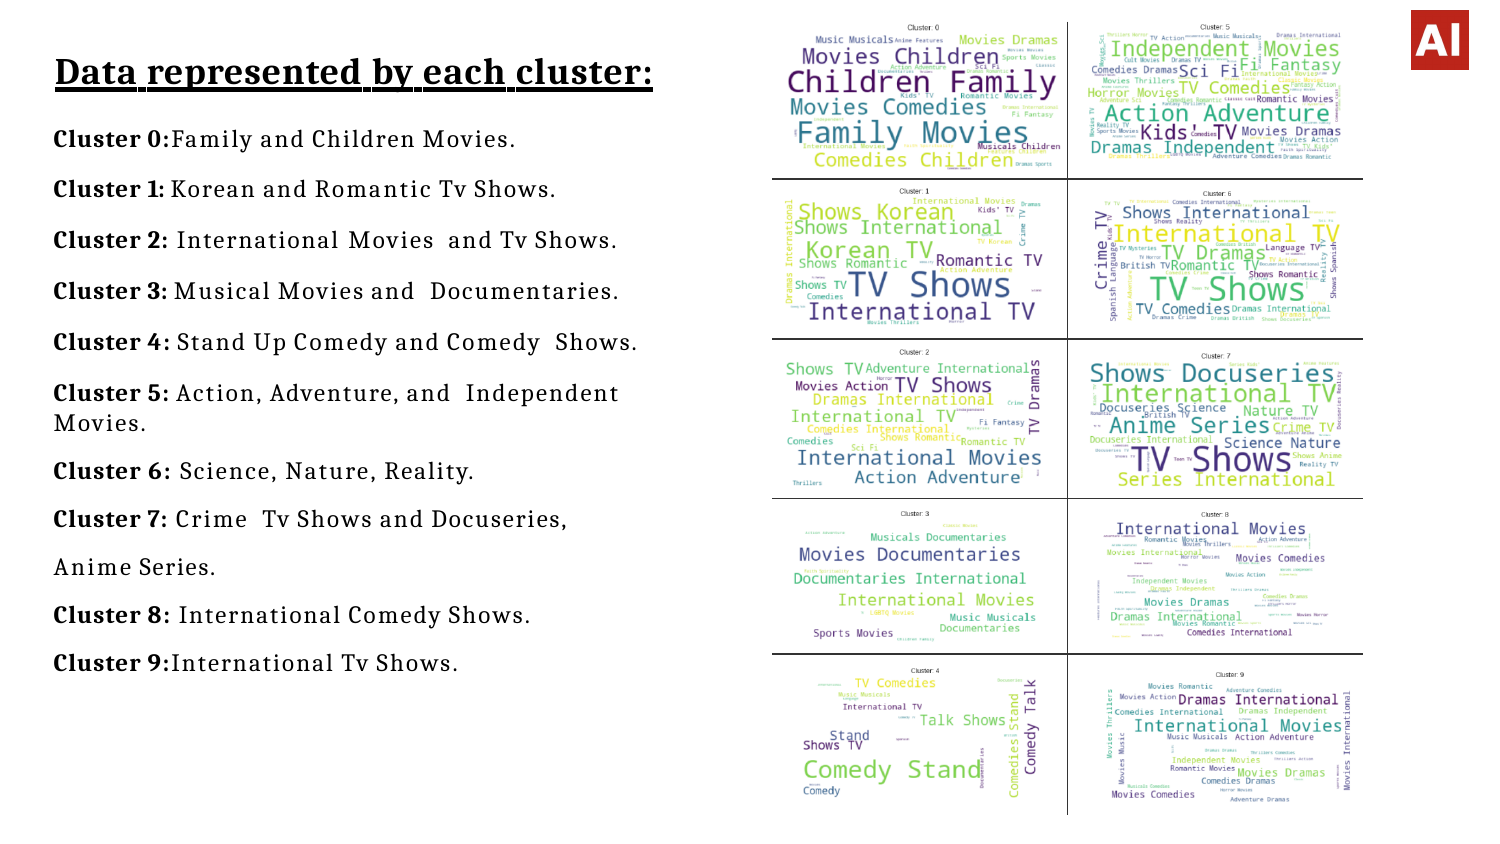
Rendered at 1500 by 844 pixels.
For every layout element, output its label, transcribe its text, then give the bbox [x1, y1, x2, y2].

picture [780, 20, 1065, 177]
picture [1411, 10, 1469, 70]
picture [1081, 20, 1346, 166]
picture [780, 184, 1047, 331]
text_box Cluster 0:Family and Children Movies. Cluster 1: Korean and Romantic Tv Shows. Cluster 2: International Movies and Tv Shows. Cluster 3: Musical Movies and Documentaries. Cluster 4: Stand Up Comedy and Comedy Shows. Cluster 5: Action, Adventure, and Independent Movies. Cluster 6: Science, Nature, Reality. Cluster 7: Crime Tv Shows and Docuseries, Anime Series. Cluster 8: International Comedy Shows. Cluster 9:International Tv Shows. [51, 120, 700, 724]
picture [786, 507, 1041, 647]
title Data represented by each cluster: [52, 45, 689, 120]
picture [1091, 508, 1337, 643]
picture [780, 345, 1047, 492]
picture [797, 664, 1052, 805]
picture [1101, 668, 1357, 809]
picture [1083, 349, 1347, 495]
picture [1089, 187, 1344, 328]
